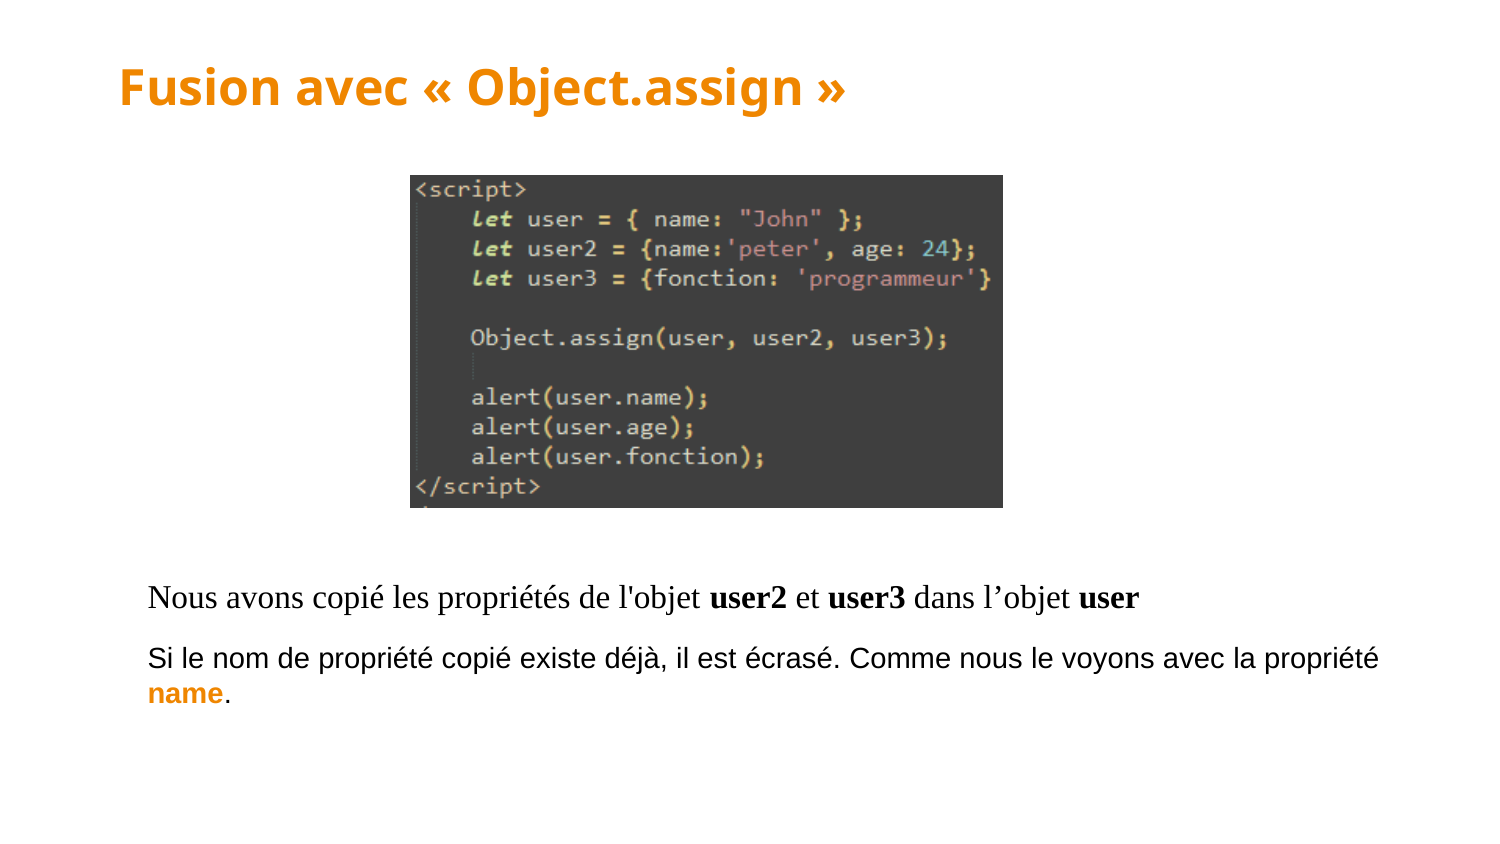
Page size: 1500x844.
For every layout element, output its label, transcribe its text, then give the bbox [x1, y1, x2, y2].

text_box Nous avons copié les propriétés de l'objet user2 et user3 dans l’objet user [140, 567, 1214, 623]
picture [409, 174, 1003, 509]
text_box Fusion avec « Object.assign » [118, 55, 957, 115]
text_box Si le nom de propriété copié existe déjà, il est écrasé. Comme nous le voyons avec la propriété name. [140, 632, 1418, 717]
